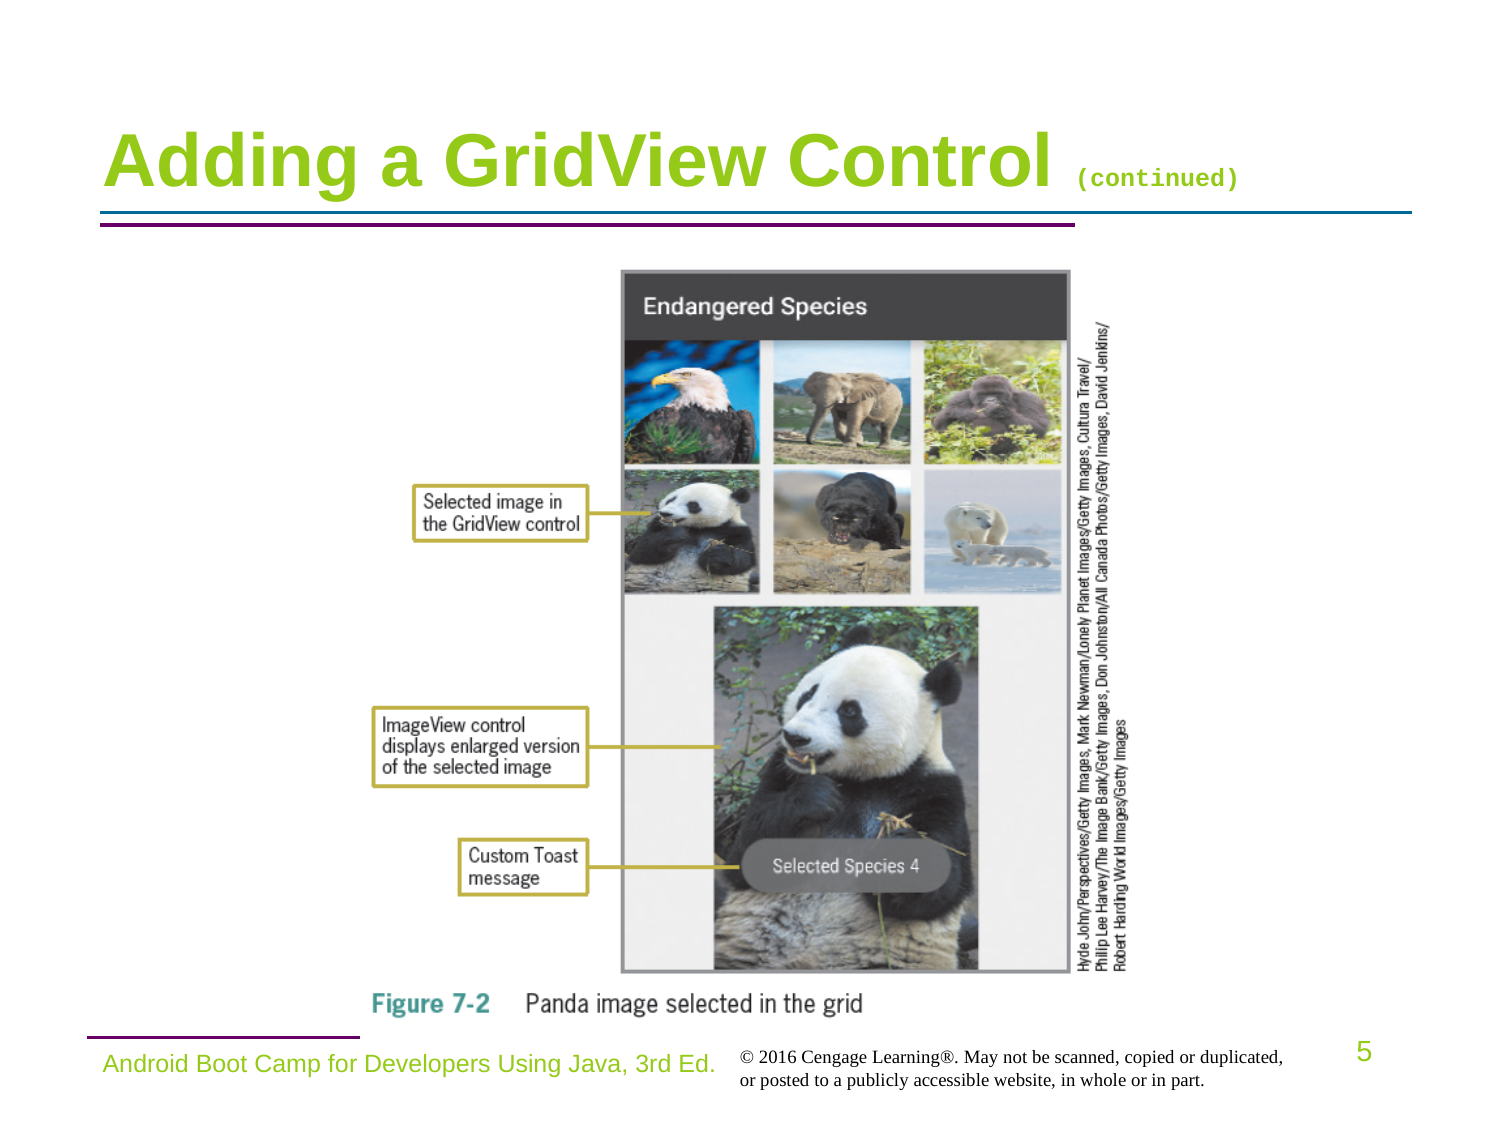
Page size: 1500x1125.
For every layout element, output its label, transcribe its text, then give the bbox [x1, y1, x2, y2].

picture [359, 249, 1141, 1039]
slide_number 5 [1074, 1025, 1388, 1100]
footer Android Boot Camp for Developers Using Java, 3rd Ed. [87, 1025, 988, 1100]
title Adding a GridView Control (continued) [87, 62, 1413, 251]
